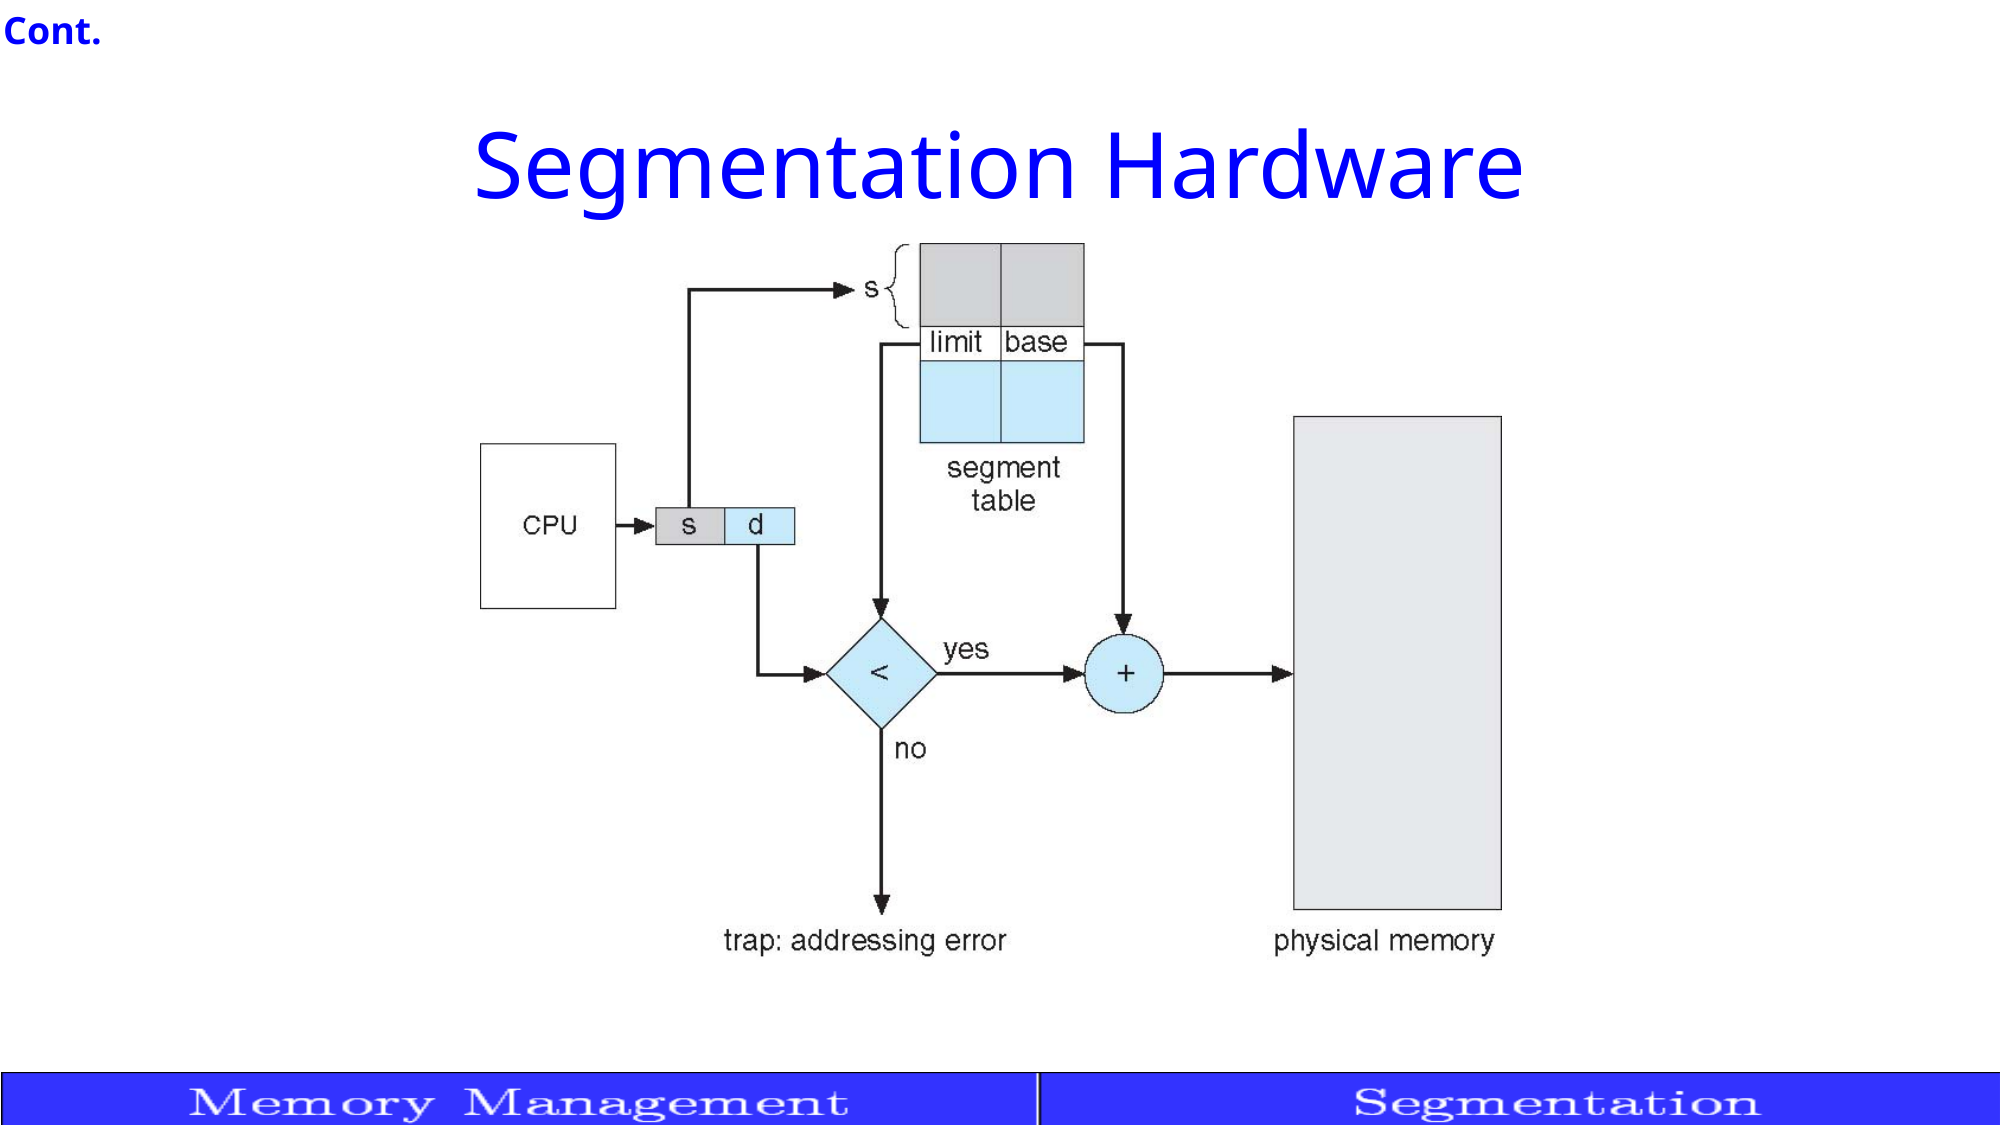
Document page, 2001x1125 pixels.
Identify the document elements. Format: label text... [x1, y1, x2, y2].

title Segmentation Hardware [137, 59, 1863, 278]
text_box Cont. [0, 0, 127, 60]
picture [0, 1065, 2000, 1125]
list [480, 243, 1502, 960]
